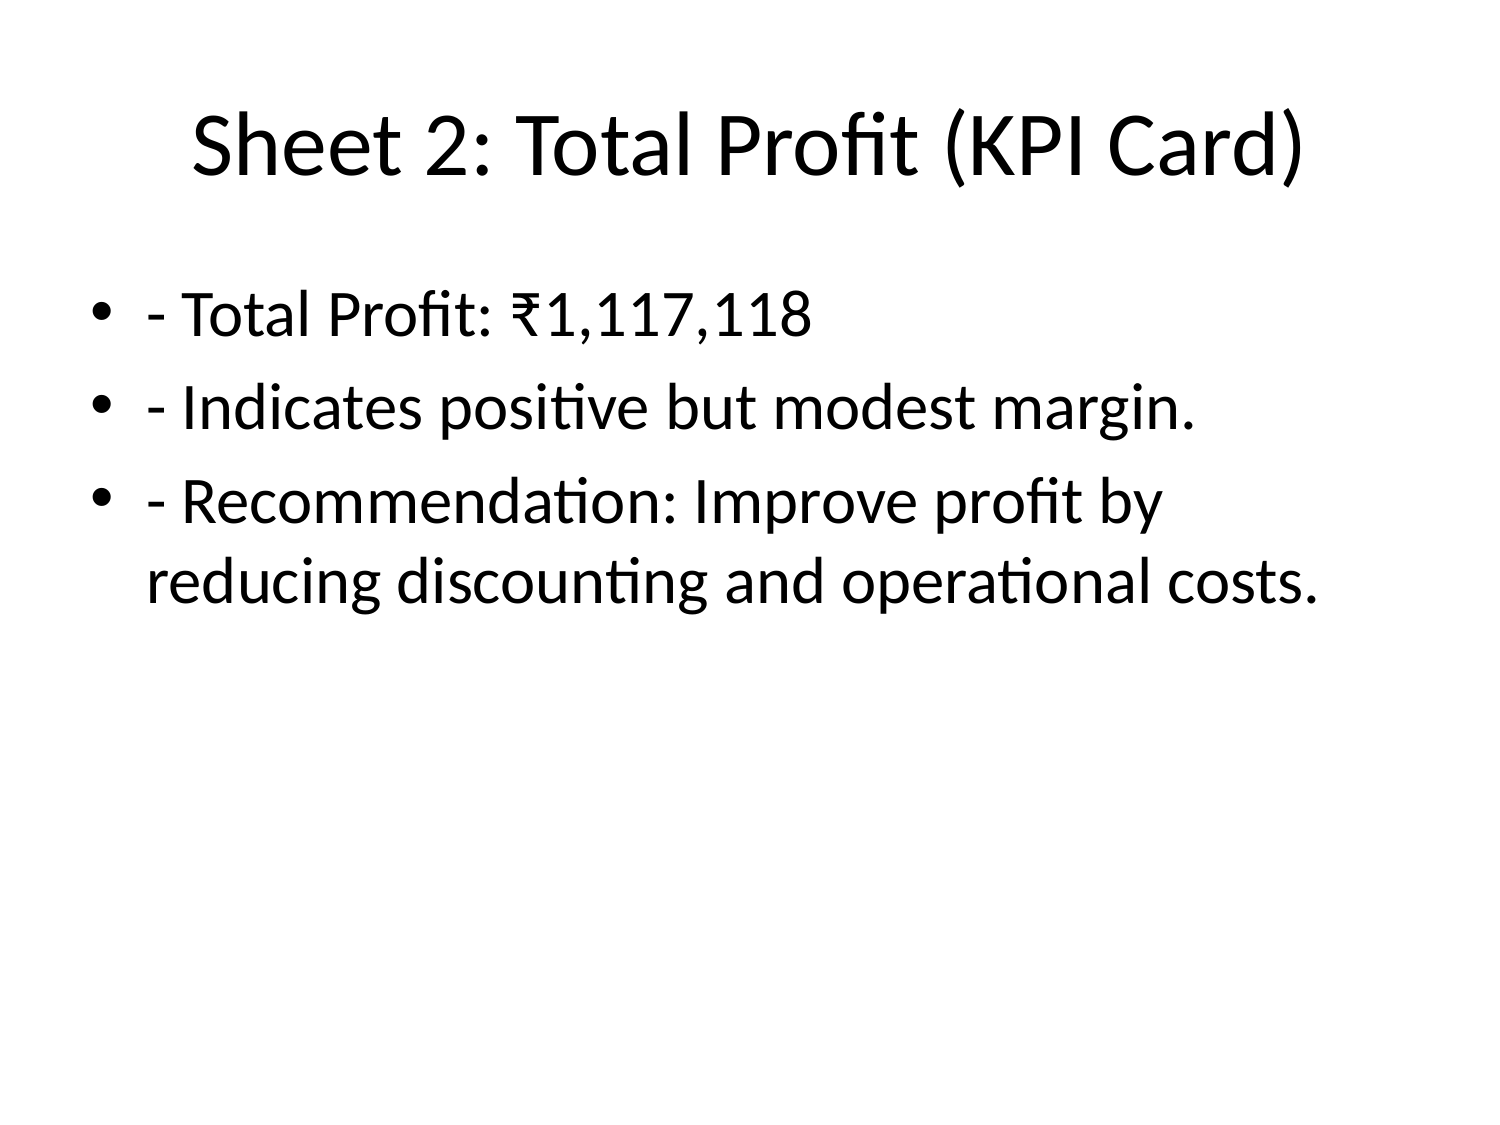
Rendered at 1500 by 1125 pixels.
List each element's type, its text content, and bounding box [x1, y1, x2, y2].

title Sheet 2: Total Profit (KPI Card) [75, 45, 1425, 233]
list - Total Profit: ₹1,117,118 - Indicates positive but modest margin. - Recommendation: Improve profit by reducing discounting and operational costs. [75, 262, 1425, 1005]
